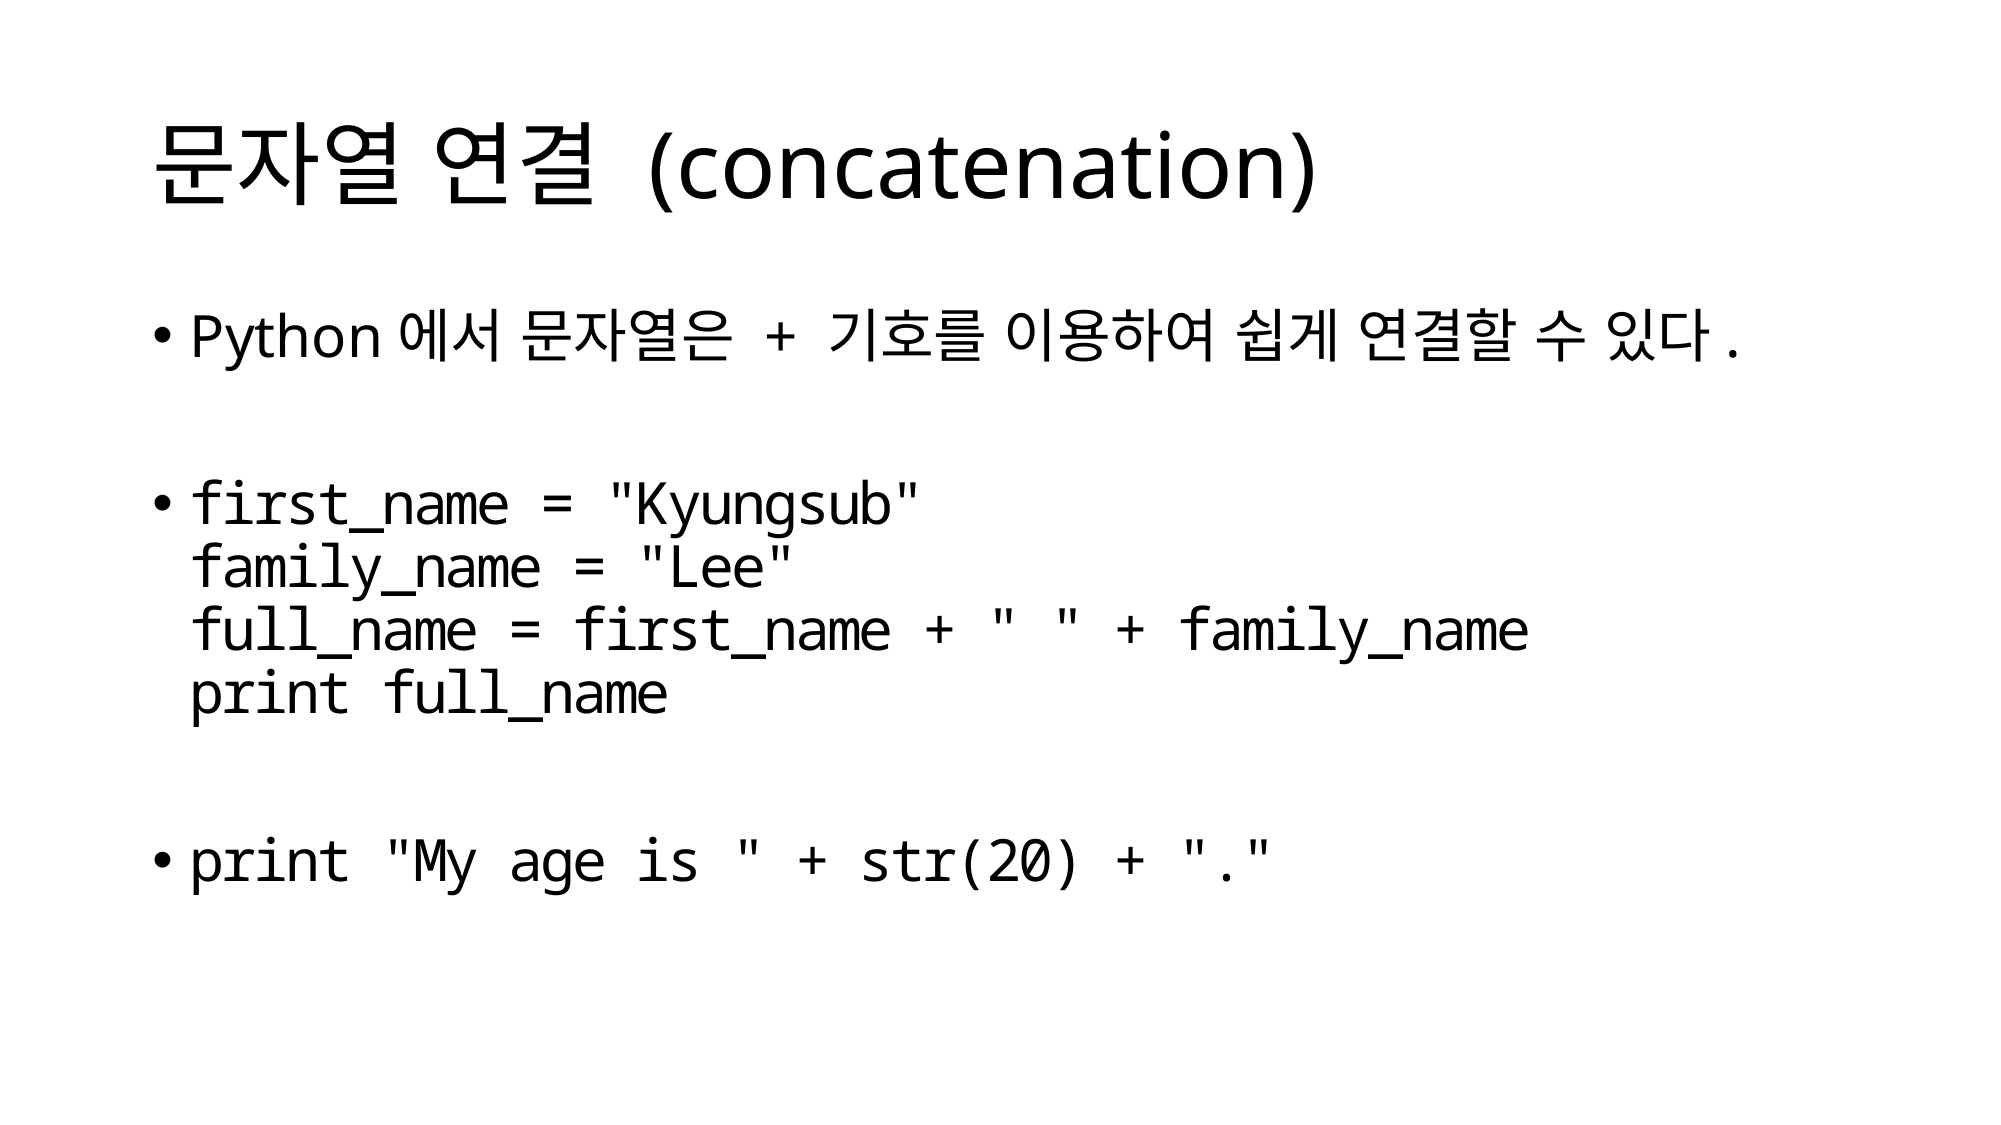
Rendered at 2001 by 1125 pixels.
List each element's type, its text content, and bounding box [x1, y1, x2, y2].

list Python에서 문자열은 + 기호를 이용하여 쉽게 연결할 수 있다. first_name = "Kyungsub" family_name = "Lee" full_name = first_name + " " + family_name print full_name print "My age is " + str(20) + "." [137, 299, 1863, 1014]
title 문자열 연결 (concatenation) [137, 59, 1863, 278]
